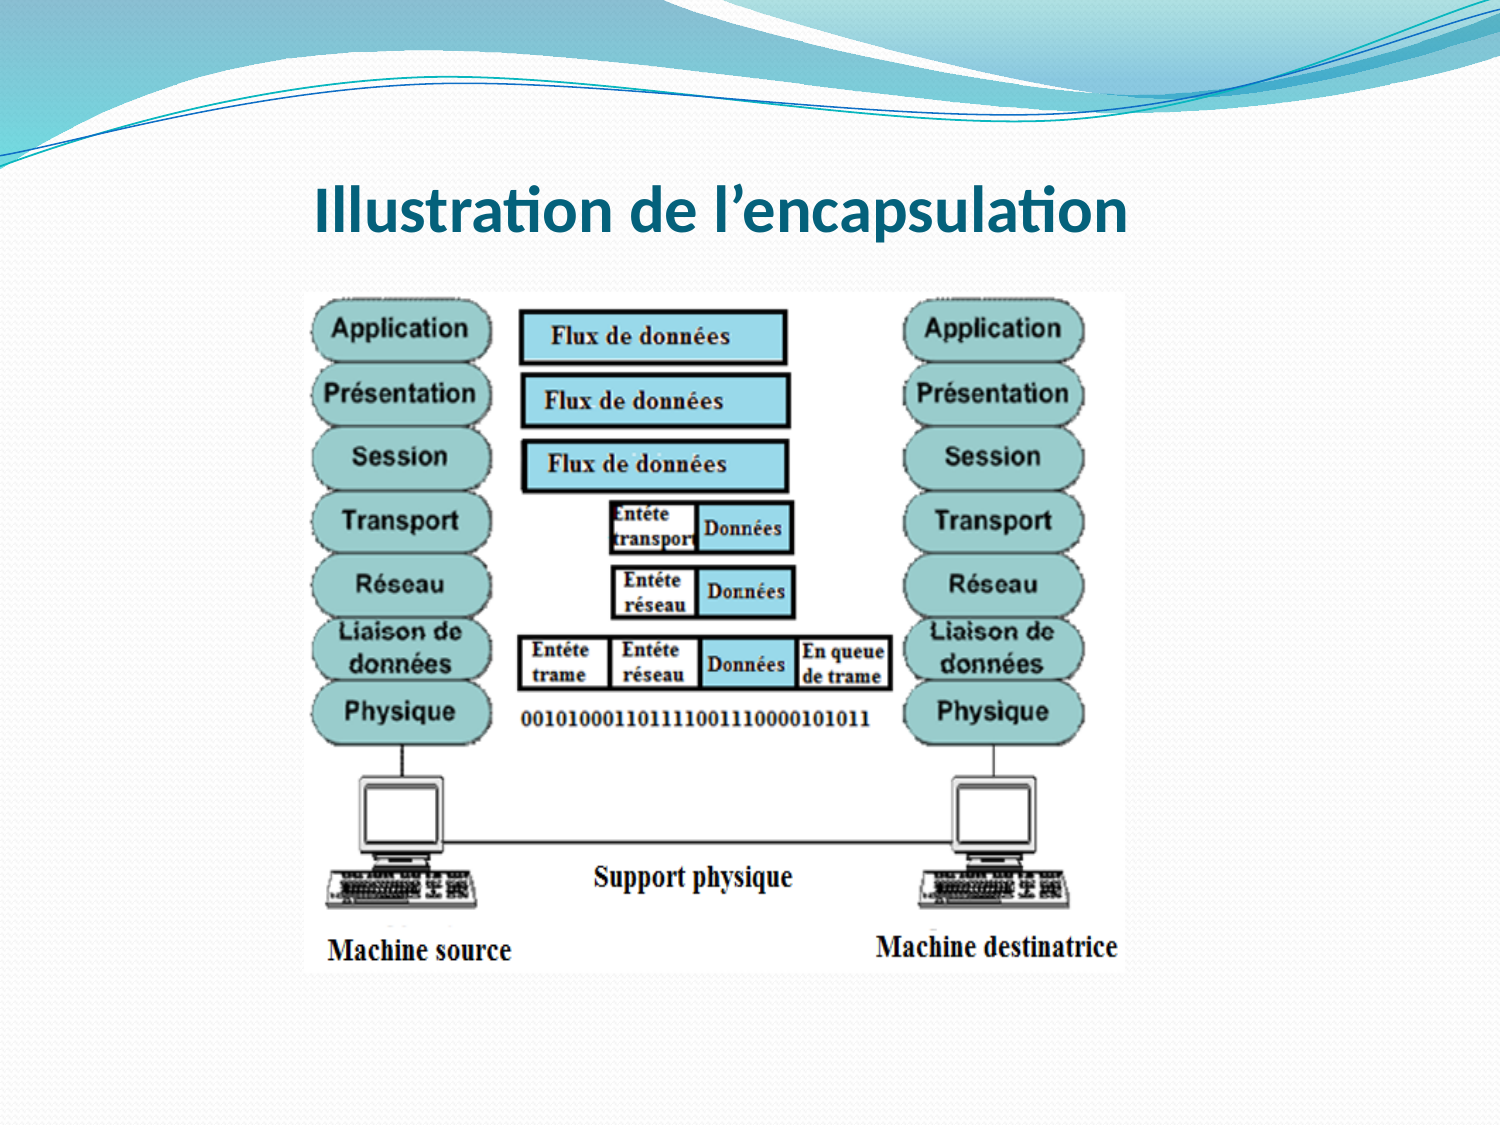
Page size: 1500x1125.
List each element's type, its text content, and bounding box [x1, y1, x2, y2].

title Illustration de l’encapsulation [46, 140, 1397, 247]
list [304, 292, 1126, 973]
